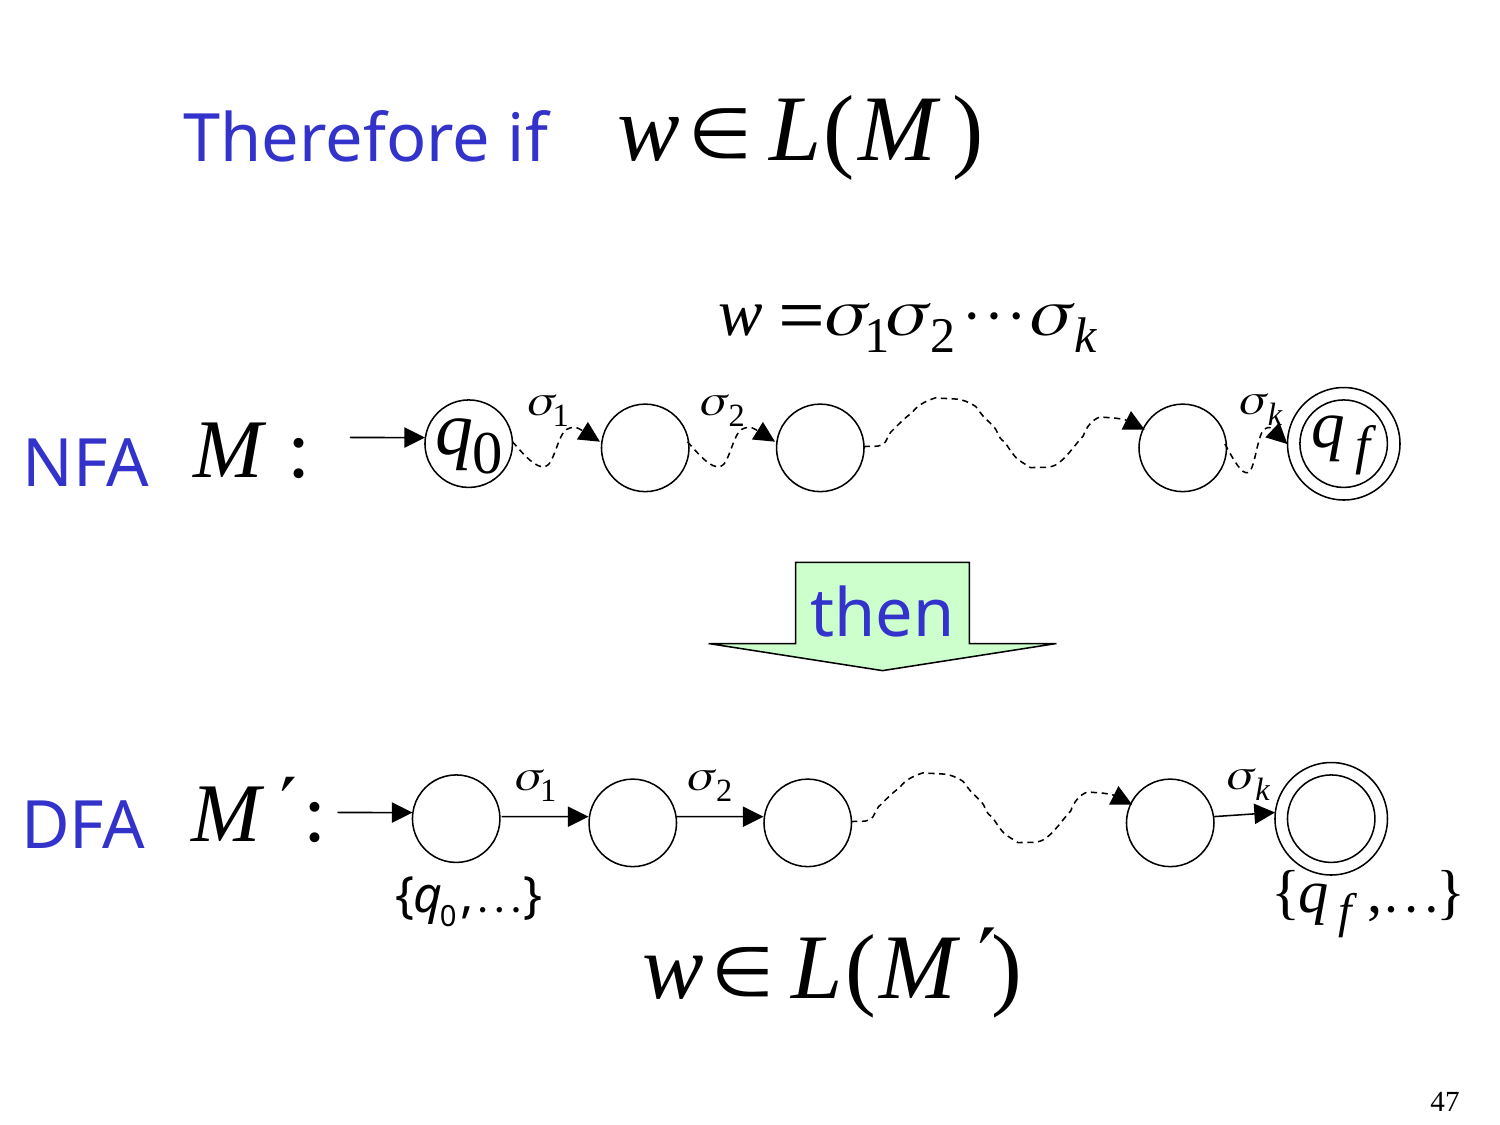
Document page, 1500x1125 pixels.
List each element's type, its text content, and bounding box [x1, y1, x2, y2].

text_box DFA [6, 774, 161, 870]
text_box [637, 924, 1026, 1025]
text_box [1126, 779, 1214, 867]
text_box [349, 427, 425, 448]
text_box [509, 426, 513, 461]
text_box [676, 806, 764, 828]
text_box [686, 753, 734, 805]
text_box [1275, 762, 1388, 860]
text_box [526, 378, 569, 430]
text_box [1308, 391, 1385, 480]
text_box [512, 421, 600, 467]
text_box [1388, 410, 1401, 479]
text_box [432, 391, 505, 480]
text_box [1274, 862, 1463, 942]
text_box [1225, 753, 1275, 806]
text_box [851, 772, 1133, 843]
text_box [612, 87, 988, 187]
slide_number 47 [1162, 1074, 1476, 1125]
text_box [501, 806, 589, 828]
text_box [1224, 439, 1288, 473]
text_box NFA [7, 412, 165, 508]
text_box then [708, 562, 1057, 671]
text_box [687, 421, 775, 467]
text_box [763, 779, 852, 867]
text_box [1214, 814, 1273, 825]
text_box [337, 802, 413, 823]
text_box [387, 862, 551, 938]
text_box [1287, 405, 1380, 501]
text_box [187, 774, 324, 849]
text_box [1138, 404, 1227, 492]
text_box [412, 774, 500, 860]
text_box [513, 753, 557, 805]
text_box [589, 779, 677, 867]
text_box Therefore if [168, 87, 581, 183]
text_box [601, 404, 689, 492]
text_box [188, 416, 309, 484]
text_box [713, 278, 1104, 359]
text_box [776, 404, 865, 492]
text_box [863, 397, 1145, 468]
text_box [1237, 378, 1287, 431]
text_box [698, 378, 747, 430]
